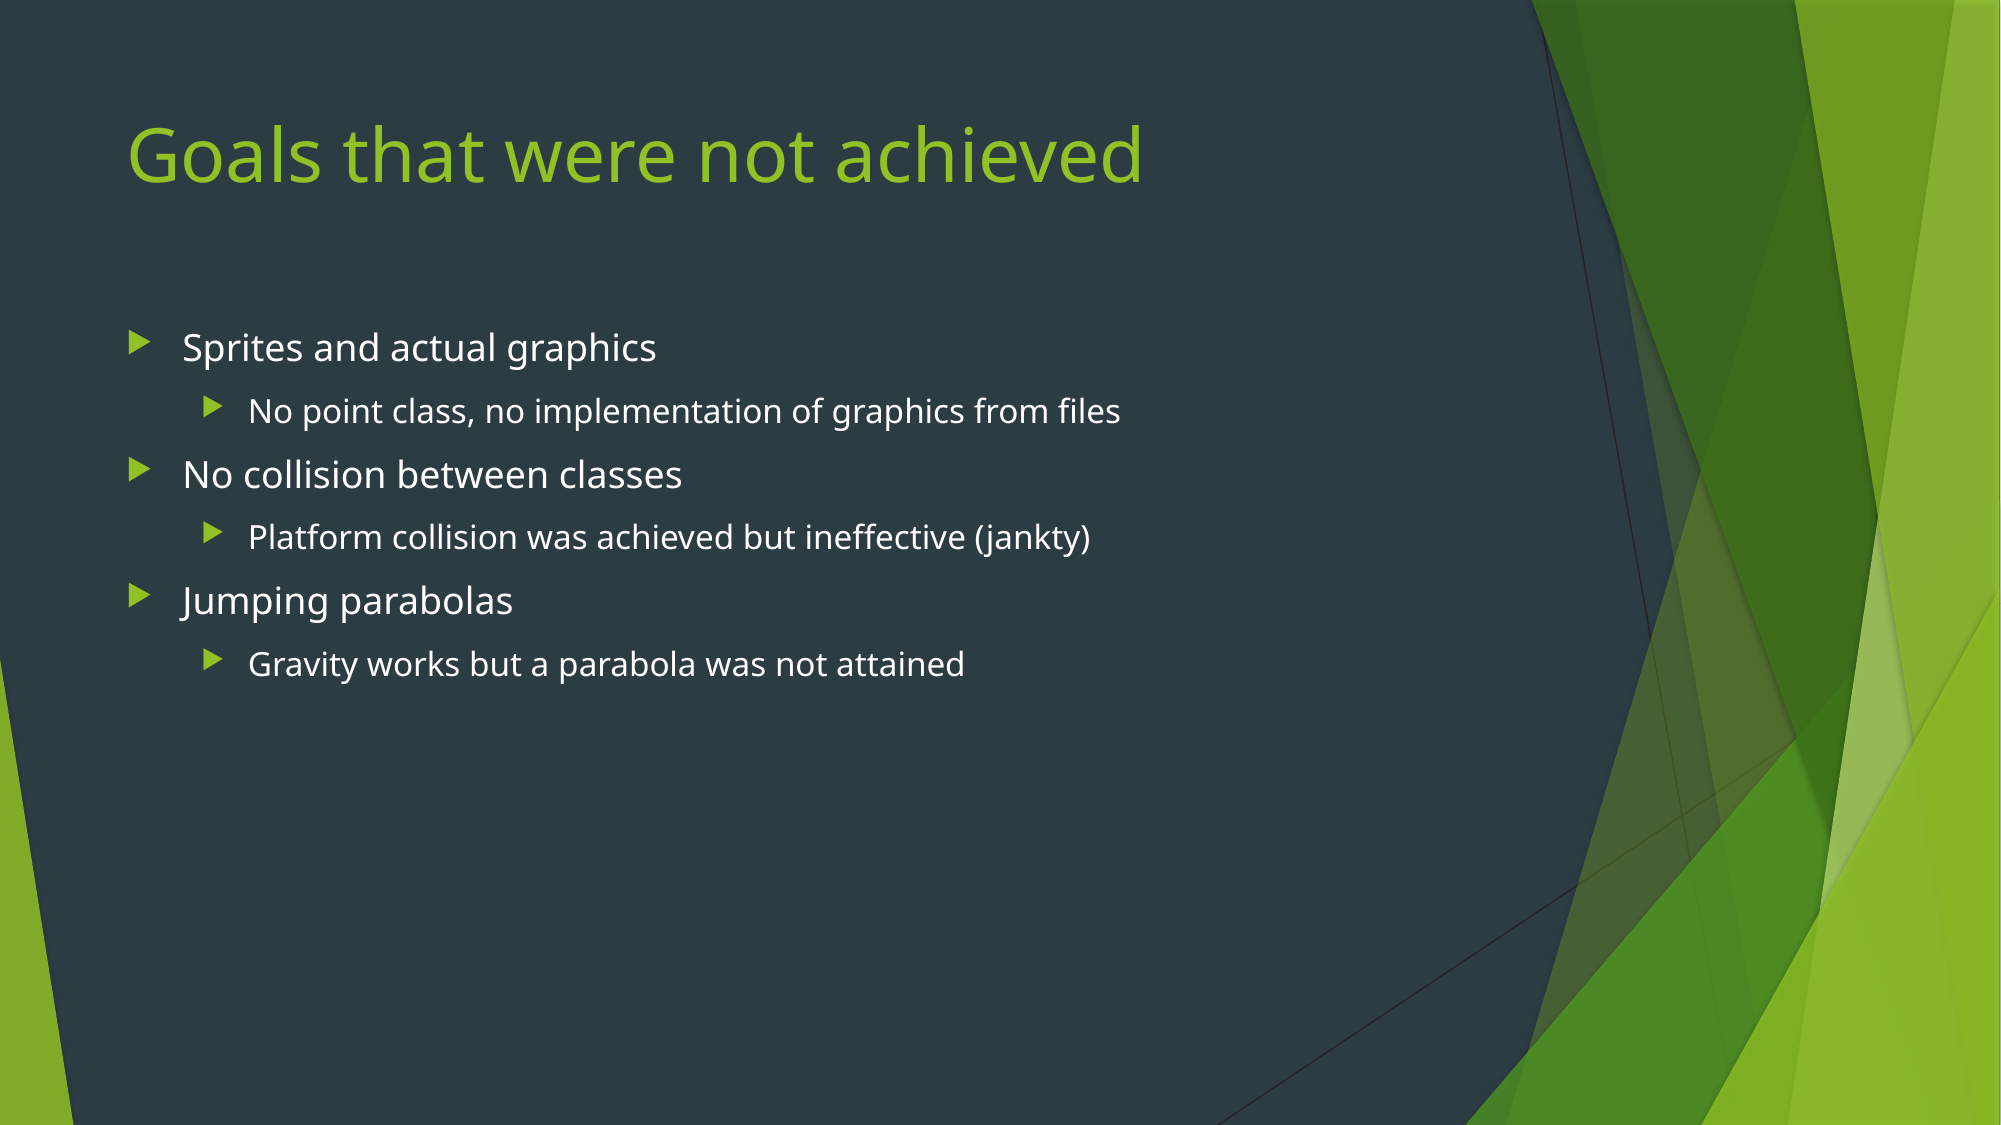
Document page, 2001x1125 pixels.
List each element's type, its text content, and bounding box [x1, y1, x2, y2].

title Goals that were not achieved [111, 99, 1522, 316]
list Sprites and actual graphics No point class, no implementation of graphics from files No collision between classes Platform collision was achieved but ineffective (jankty) Jumping parabolas Gravity works but a parabola was not attained [111, 316, 1522, 954]
